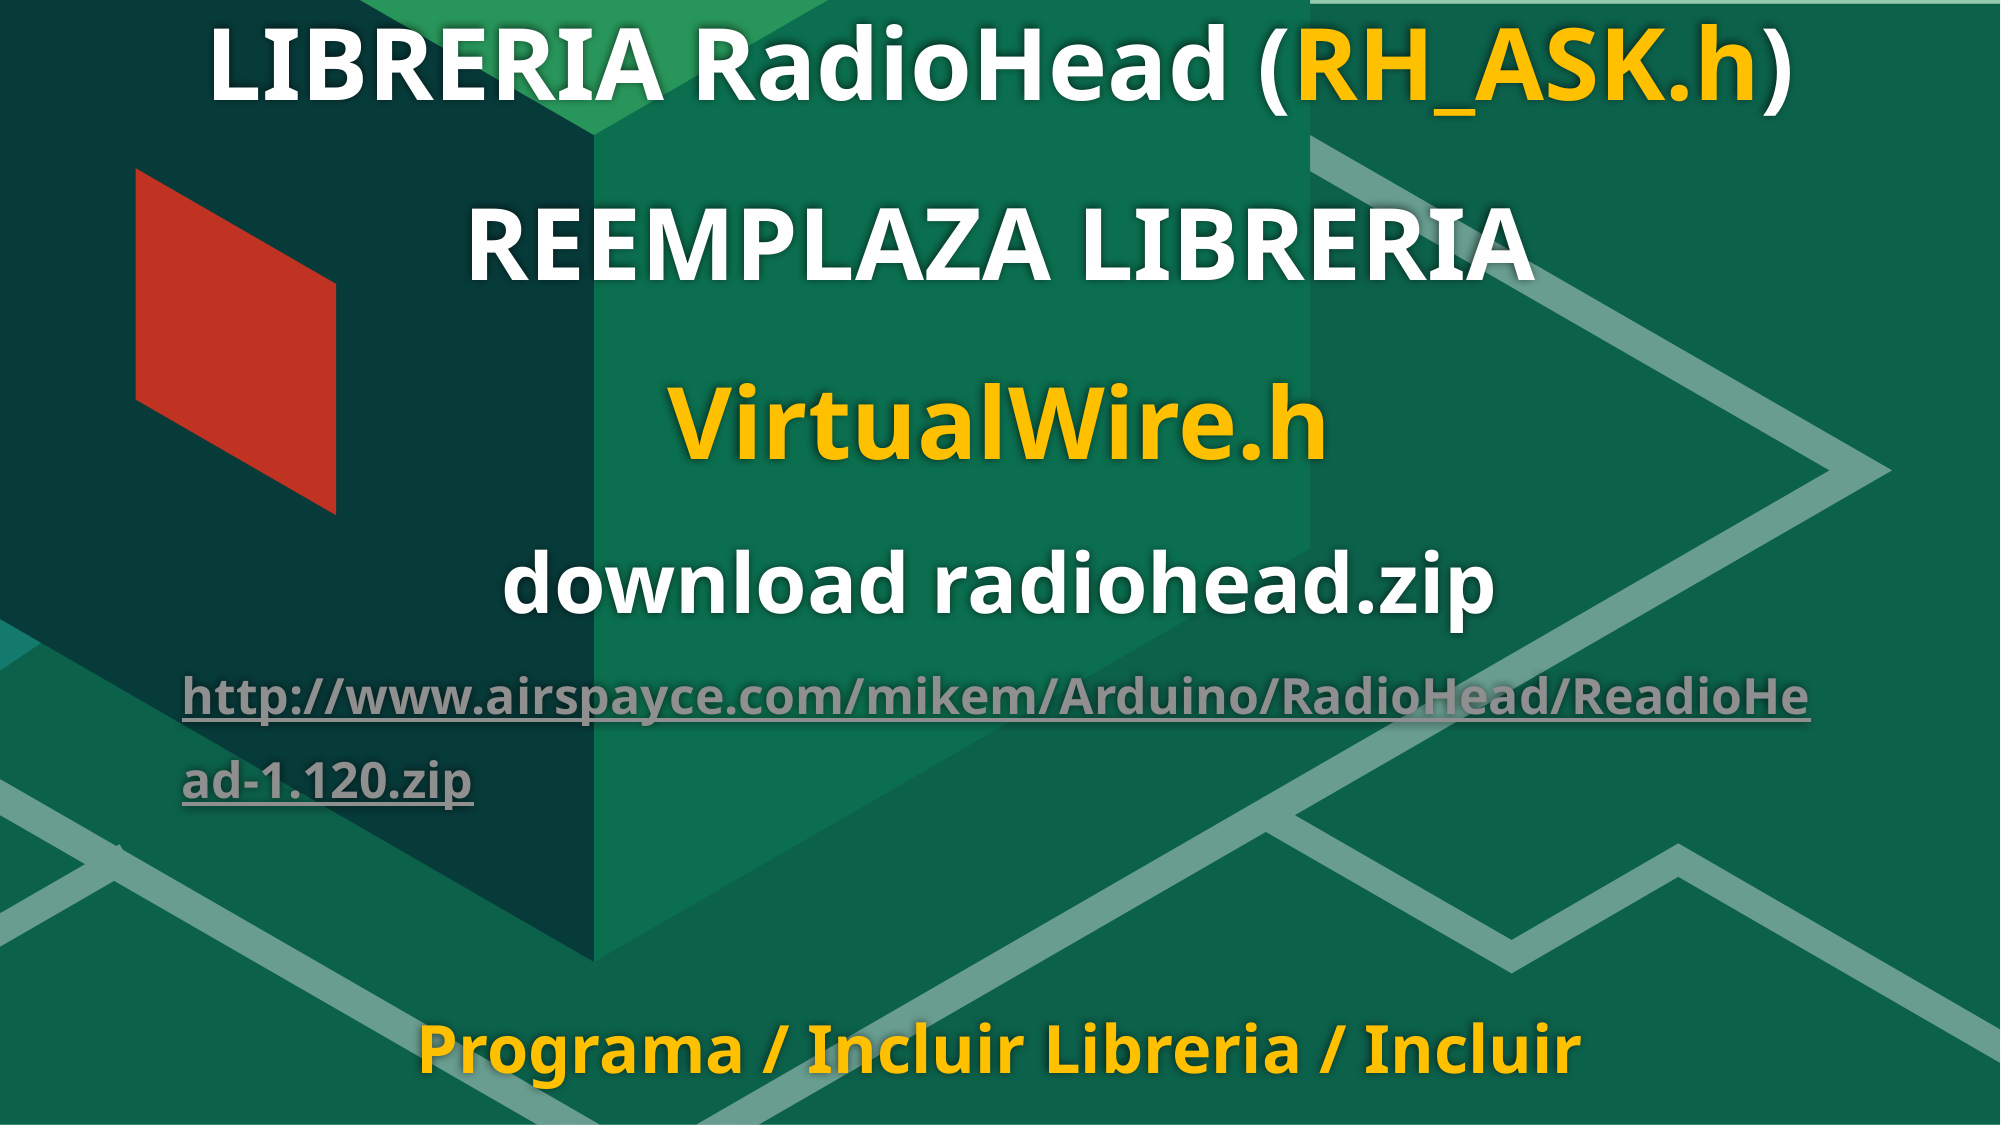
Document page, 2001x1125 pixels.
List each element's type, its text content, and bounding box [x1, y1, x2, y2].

picture [0, 0, 2001, 1125]
title LIBRERIA RadioHead (RH_ASK.h) REEMPLAZA LIBRERIA VirtualWire.h download radiohead.zip http://www.airspayce.com/mikem/Arduino/RadioHead/ReadioHead-1.120.zip Programa / Incluir Libreria / Incluir Biblioteca .ZIP [166, 260, 1834, 803]
